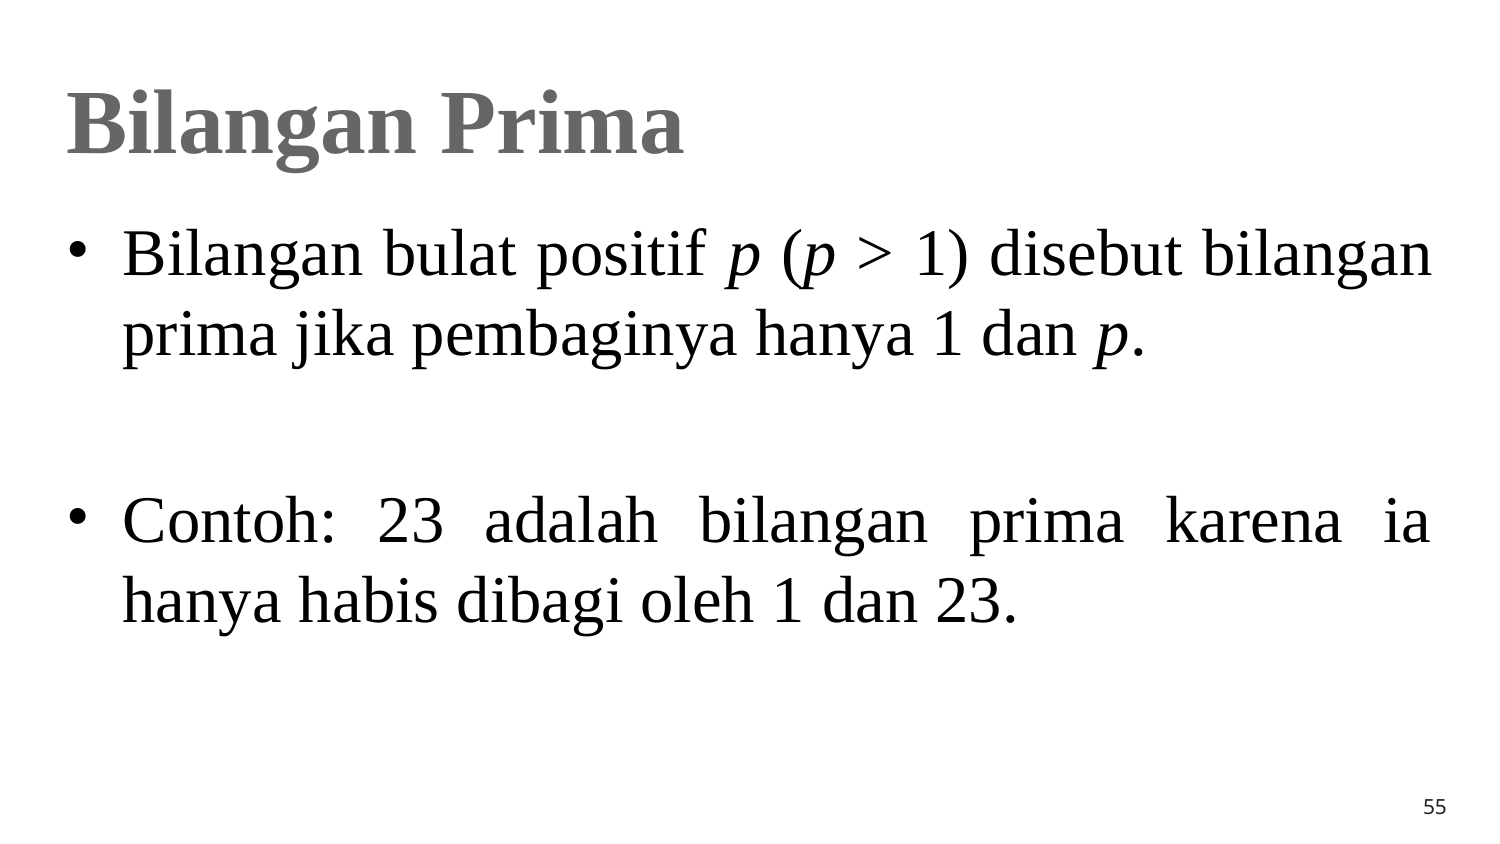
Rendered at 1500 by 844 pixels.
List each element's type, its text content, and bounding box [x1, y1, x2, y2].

list Bilangan bulat positif p (p > 1) disebut bilangan prima jika pembaginya hanya 1 dan p. Contoh: 23 adalah bilangan prima karena ia hanya habis dibagi oleh 1 dan 23. [51, 201, 1449, 750]
title Bilangan Prima [51, 48, 1449, 180]
slide_number 55 [1389, 764, 1480, 830]
